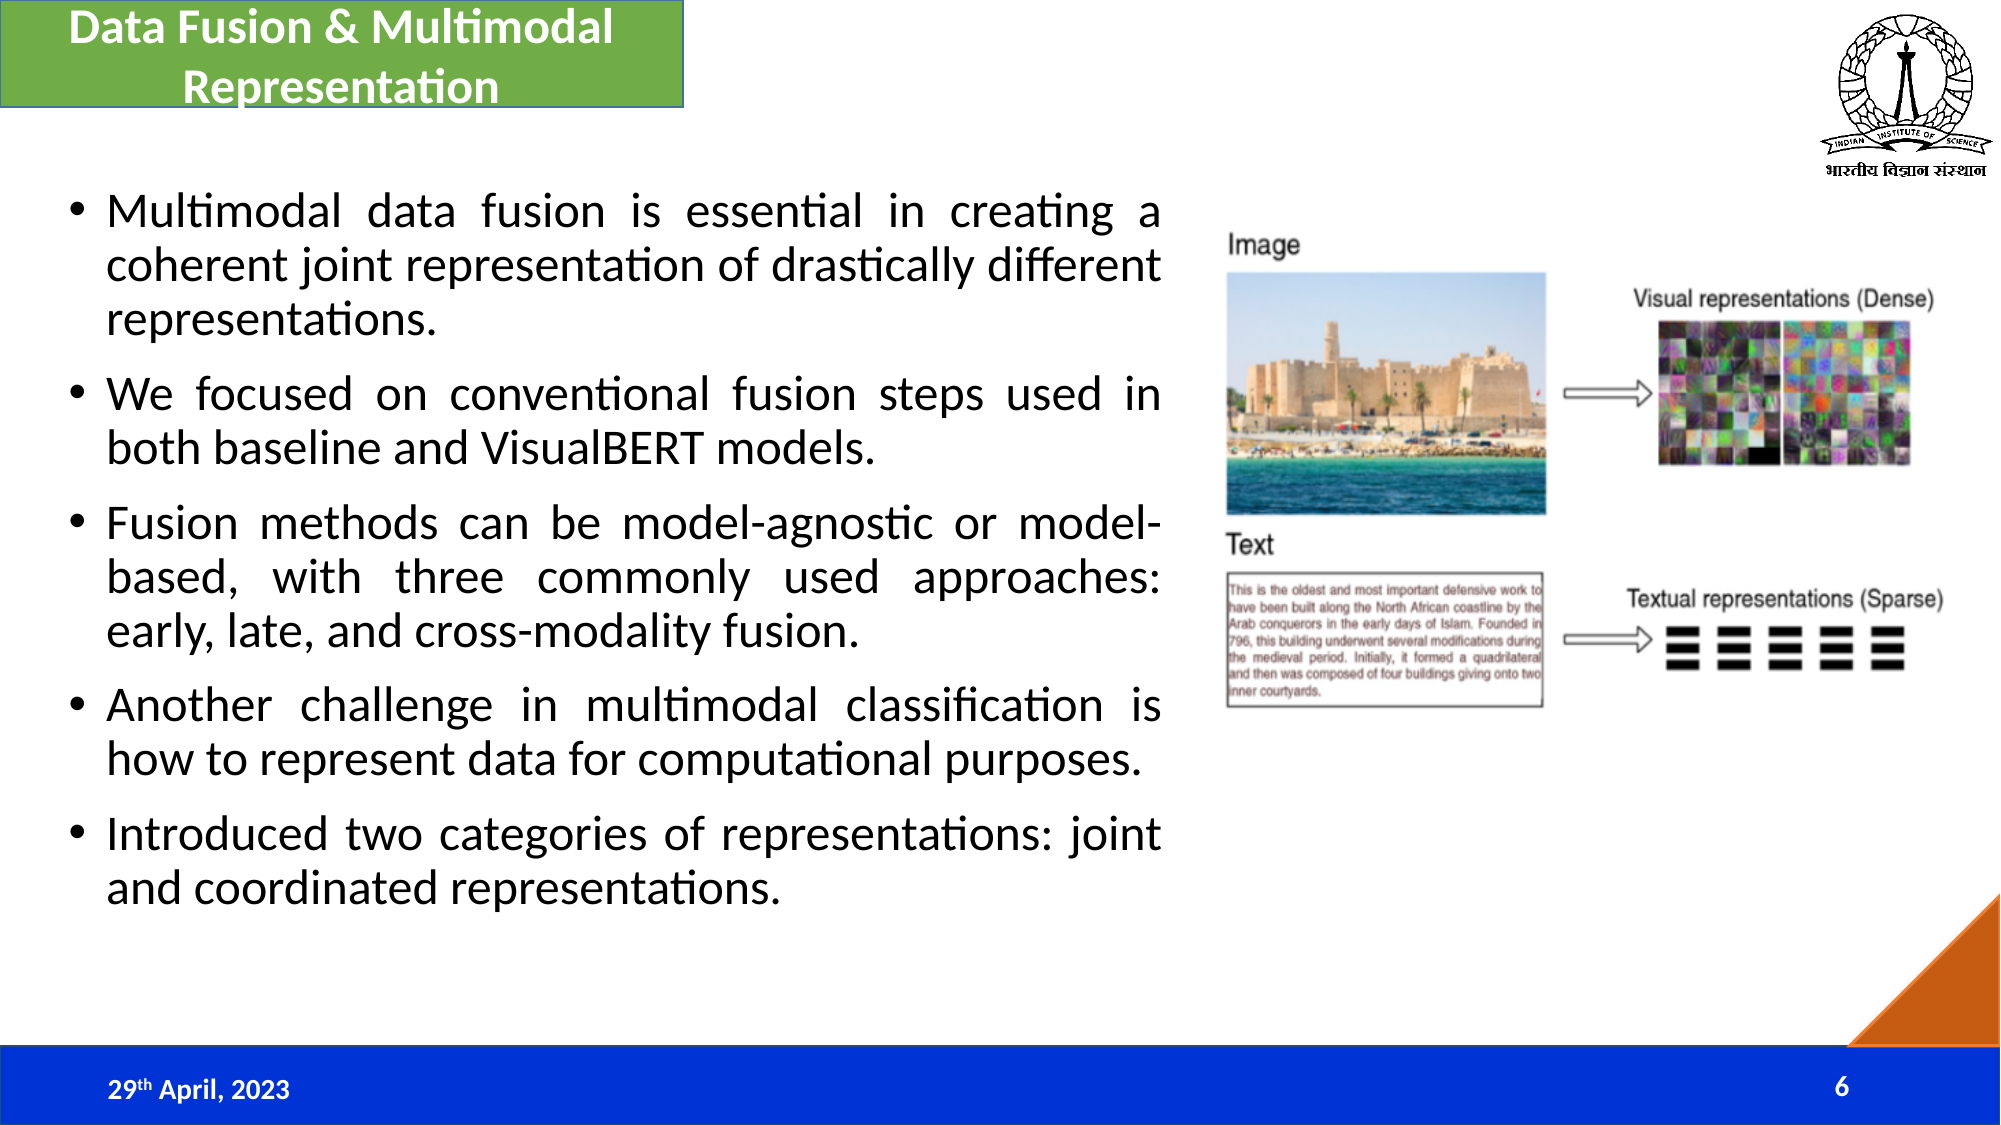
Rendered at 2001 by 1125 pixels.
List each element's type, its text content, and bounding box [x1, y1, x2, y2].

slide_number 6 [1414, 1054, 1865, 1115]
picture [1204, 221, 1975, 725]
list Multimodal data fusion is essential in creating a coherent joint representation of drastically different representations. We focused on conventional fusion steps used in both baseline and VisualBERT models. Fusion methods can be model-agnostic or model-based, with three commonly used approaches: early, late, and cross-modality fusion. Another challenge in multimodal classification is how to represent data for computational purposes. Introduced two categories of representations: joint and coordinated representations. [53, 176, 1178, 979]
text_box [0, 1045, 2000, 1125]
text_box [1846, 893, 2000, 1048]
text_box 29th April, 2023 [92, 1057, 543, 1118]
text_box Data Fusion & Multimodal Representation [0, 0, 684, 108]
picture [1737, 0, 2000, 215]
